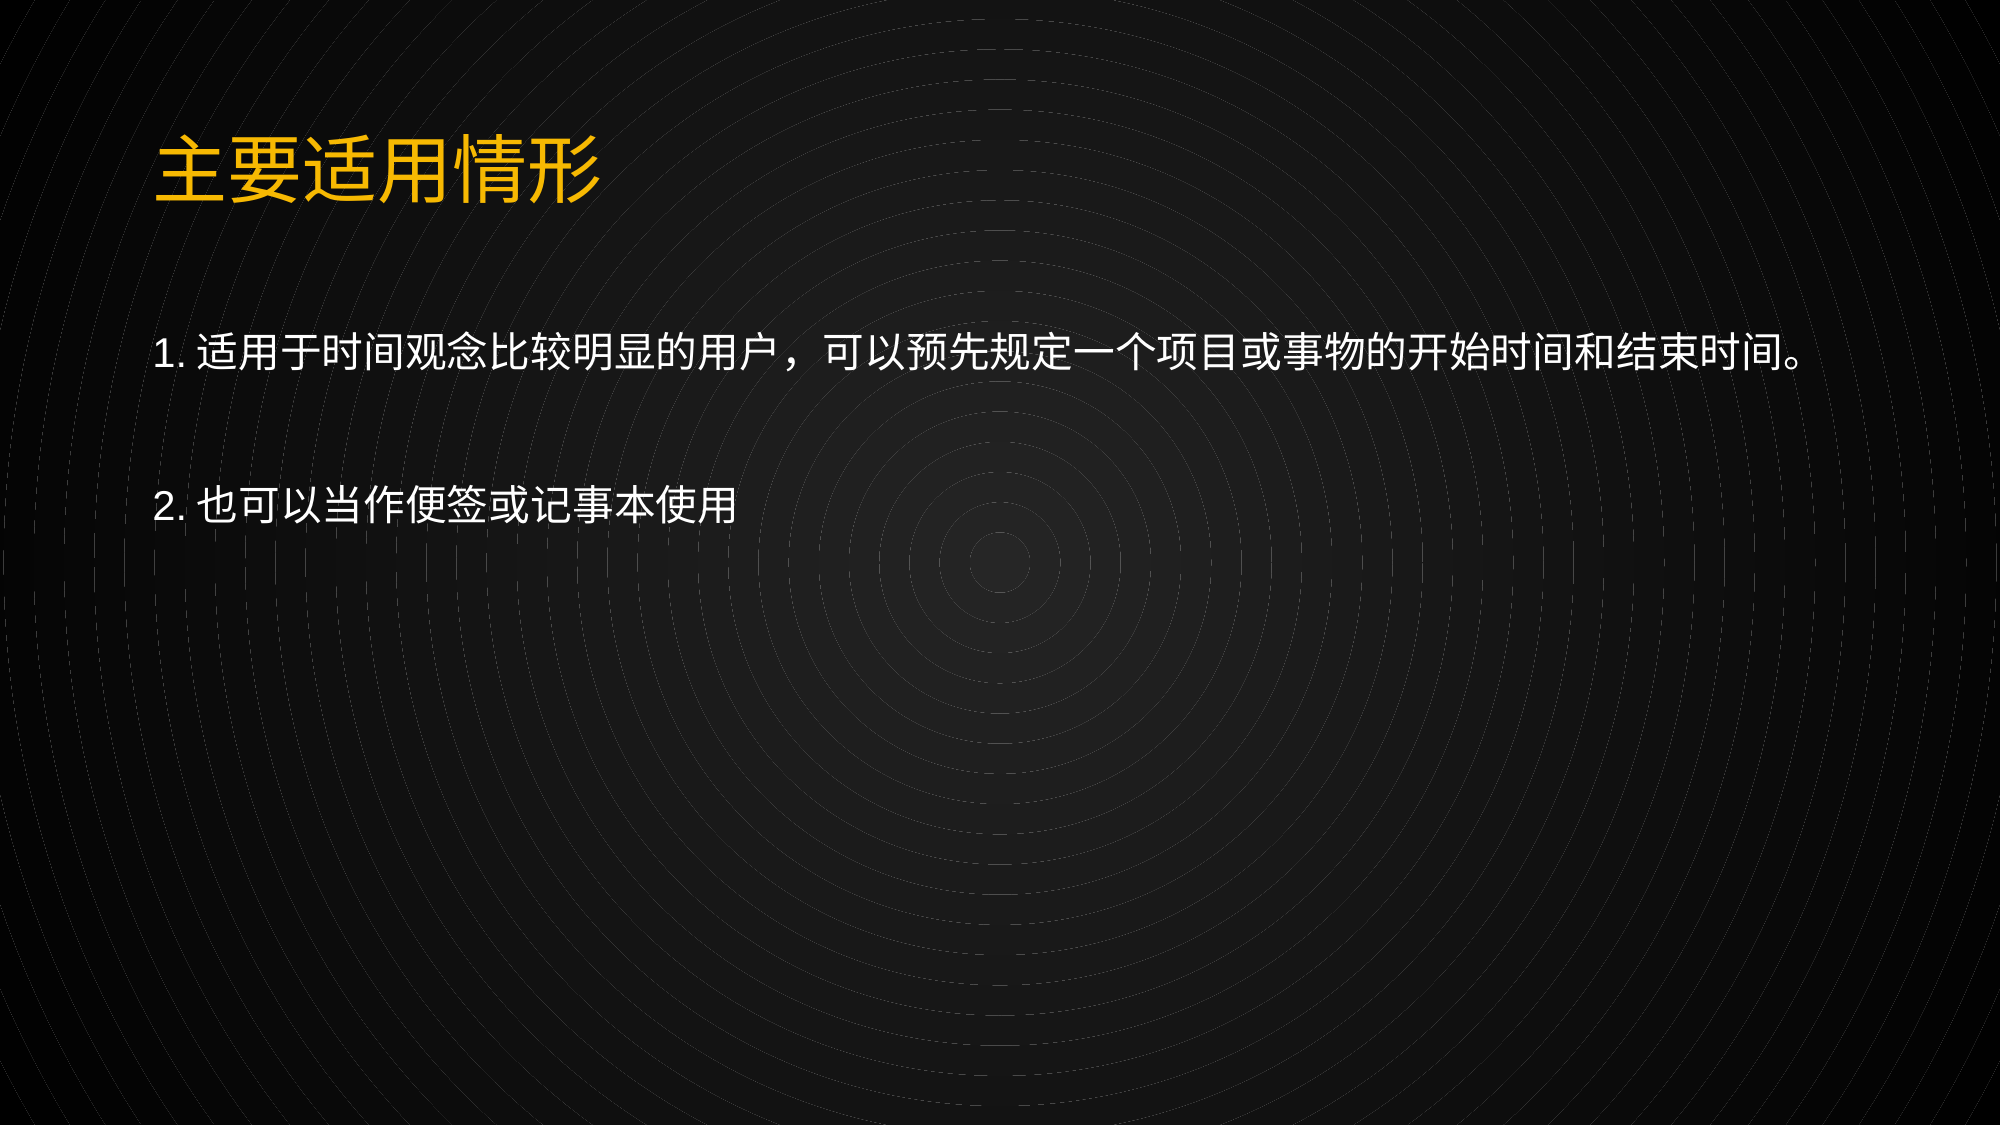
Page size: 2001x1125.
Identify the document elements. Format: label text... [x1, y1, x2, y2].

list 1.适用于时间观念比较明显的用户，可以预先规定一个项目或事物的开始时间和结束时间。 2.也可以当作便签或记事本使用 [137, 299, 1863, 1014]
title 主要适用情形 [137, 59, 1863, 278]
